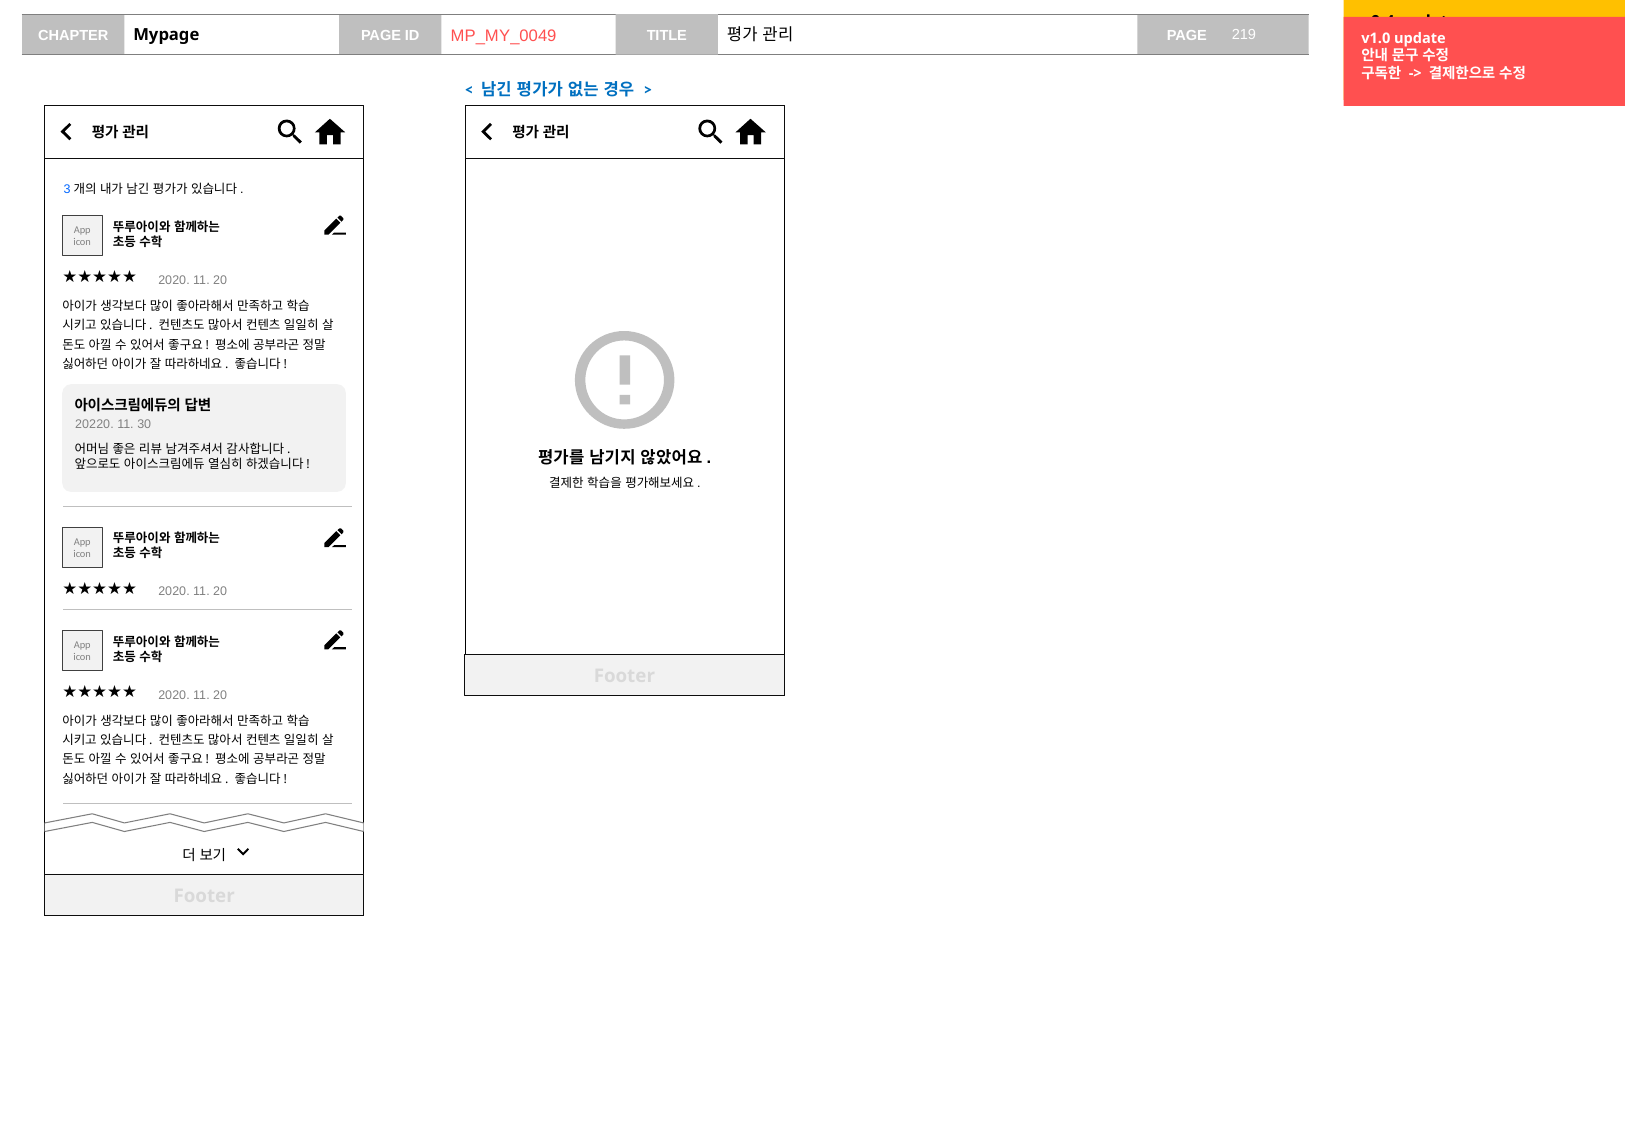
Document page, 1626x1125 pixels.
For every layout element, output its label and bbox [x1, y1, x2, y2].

text_box [465, 78, 784, 100]
list [717, 16, 1138, 53]
list [441, 16, 616, 53]
text_box [1343, 0, 1625, 106]
title [124, 16, 340, 53]
text_box [43, 103, 366, 917]
text_box [463, 103, 786, 698]
